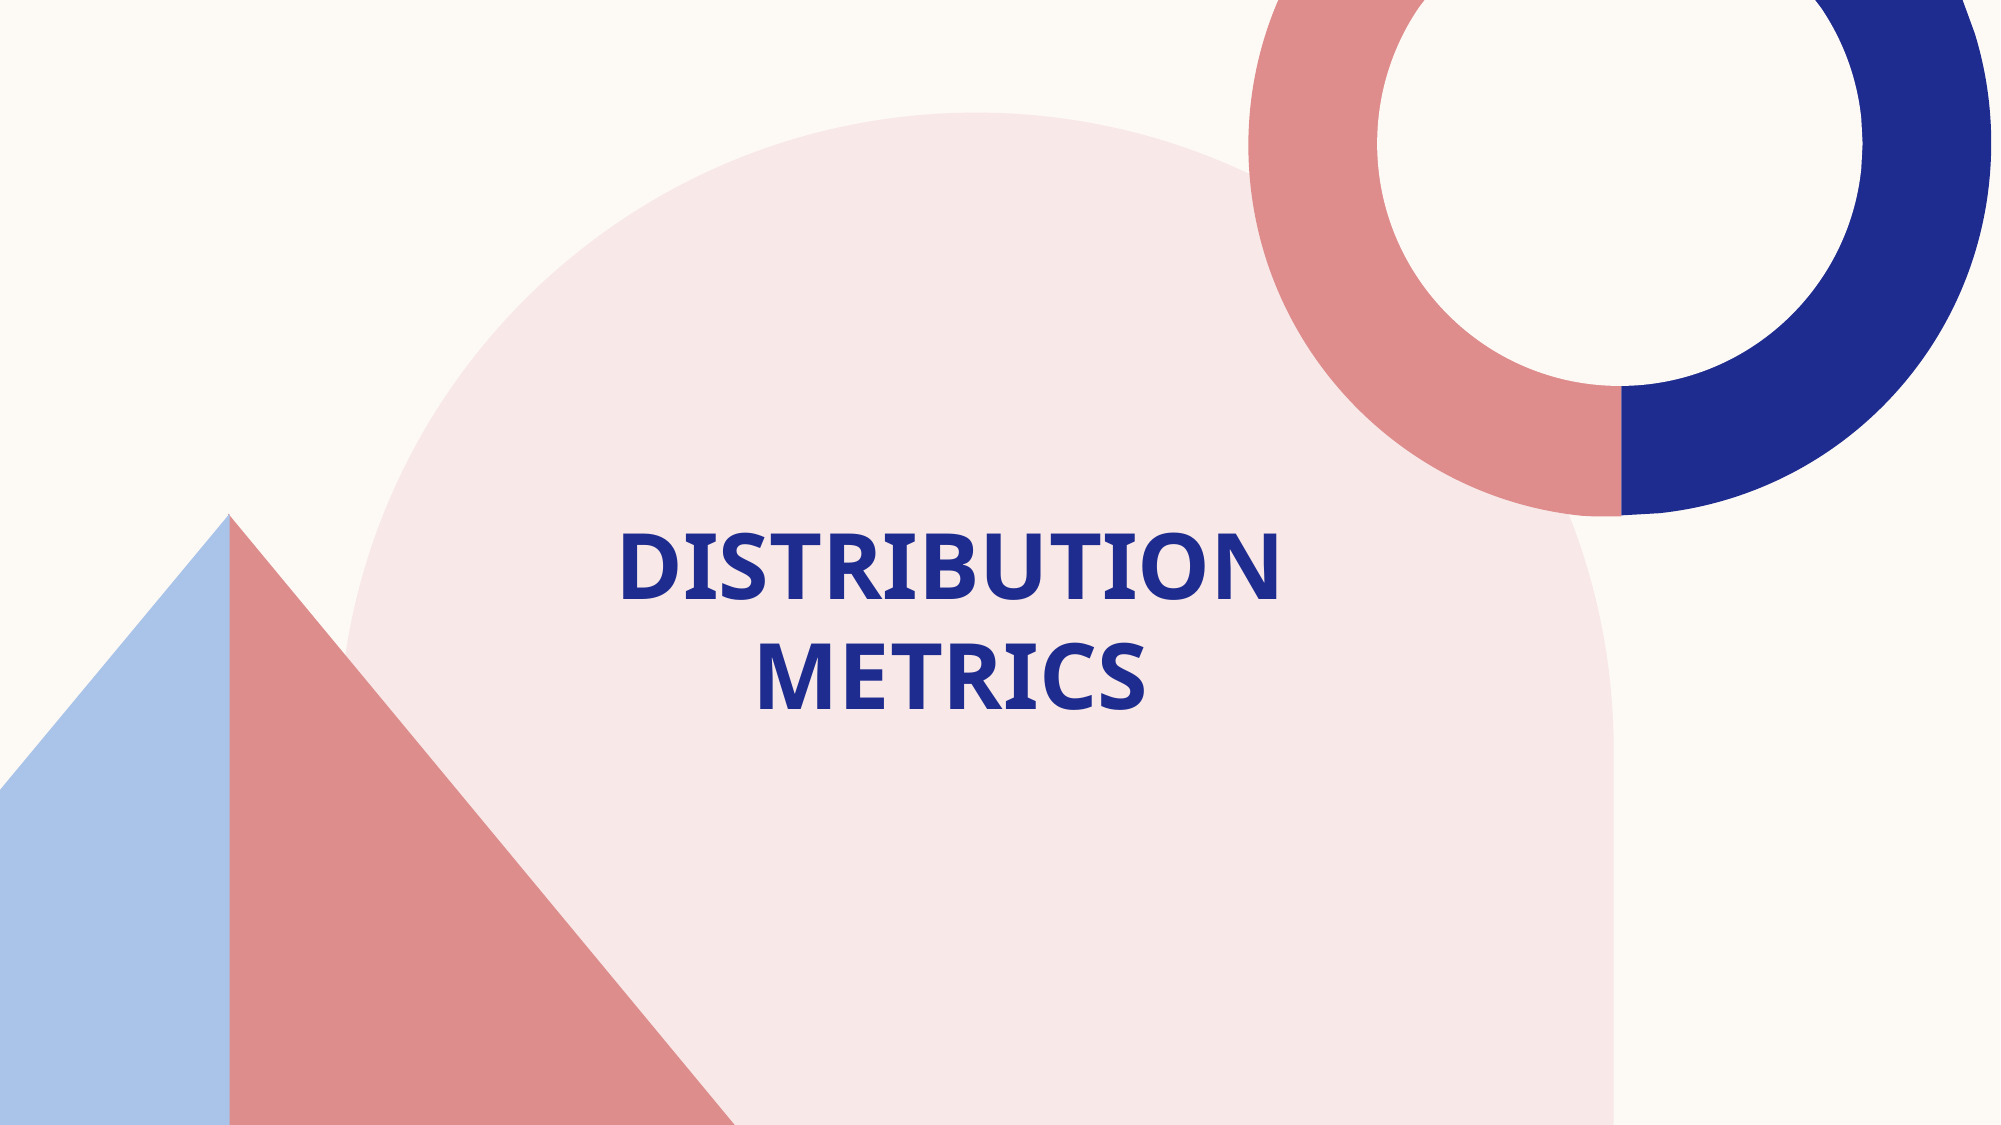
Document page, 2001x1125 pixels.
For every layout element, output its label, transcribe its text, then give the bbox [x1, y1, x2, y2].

slide_number 10 [1838, 75, 2000, 121]
title Distribution Metrics [425, 500, 1476, 739]
